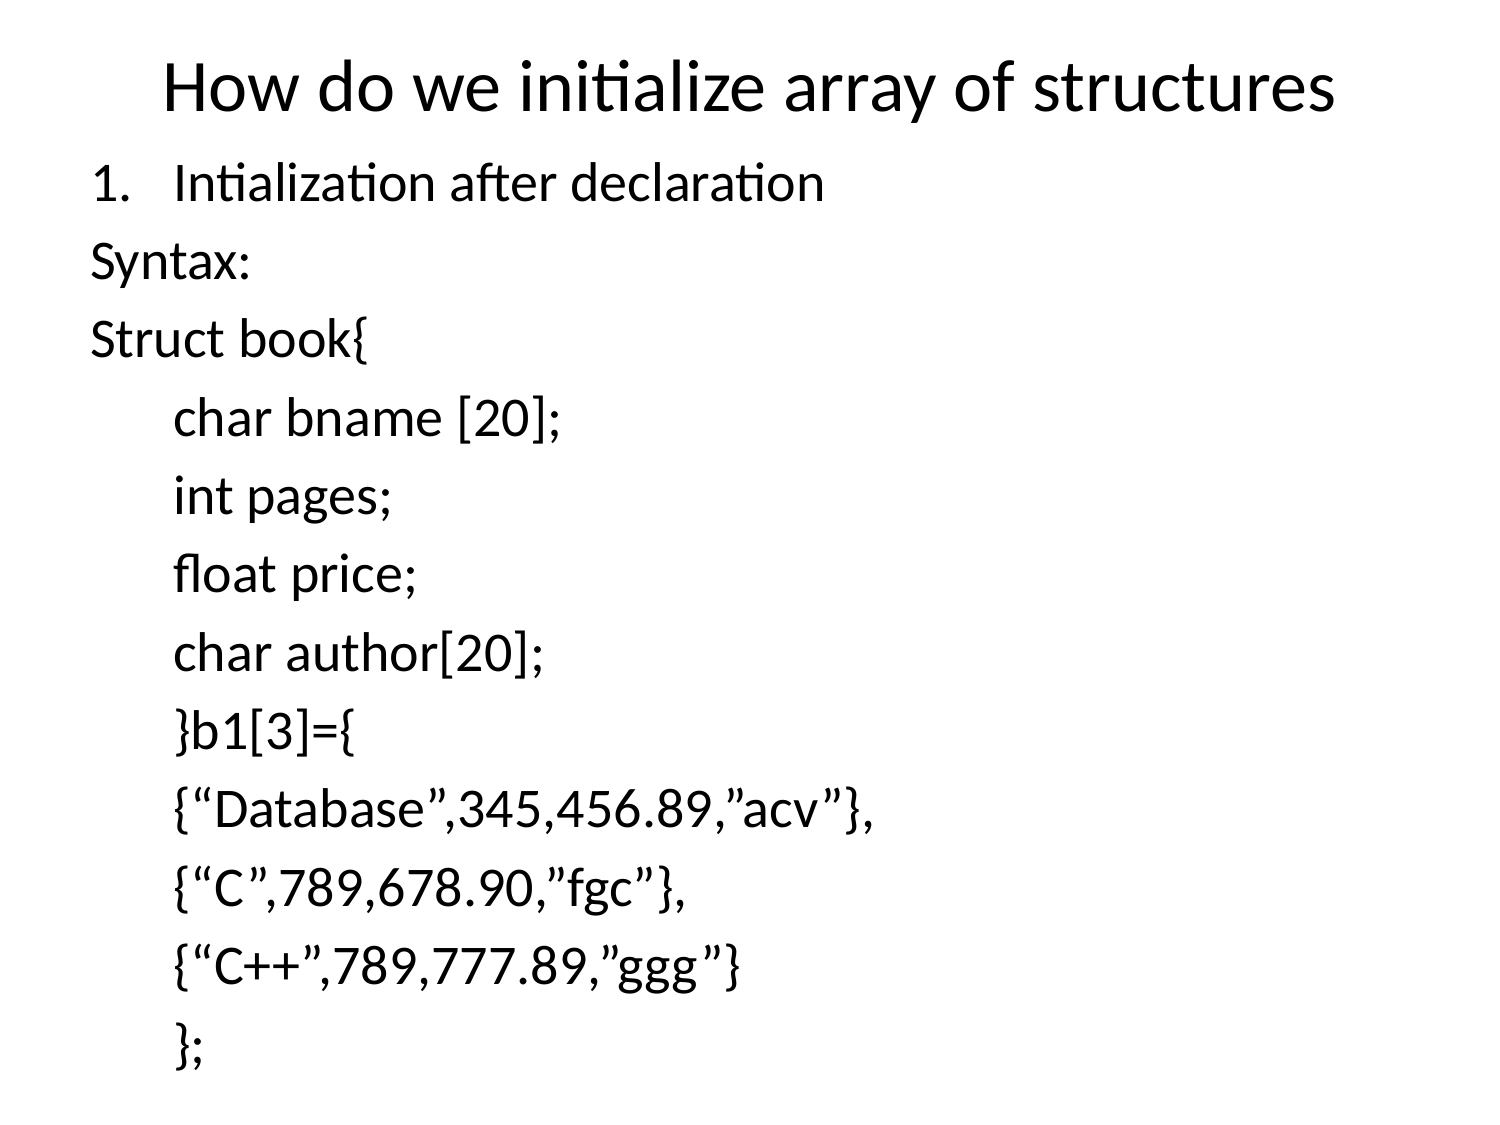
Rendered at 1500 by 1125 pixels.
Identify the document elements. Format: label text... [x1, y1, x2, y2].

title How do we initialize array of structures [75, 0, 1425, 137]
list Intialization after declaration Syntax: Struct book{ char bname [20]; int pages; float price; char author[20]; }b1[3]={ {“Database”,345,456.89,”acv”}, {“C”,789,678.90,”fgc”}, {“C++”,789,777.89,”ggg”} }; [75, 137, 1425, 1088]
